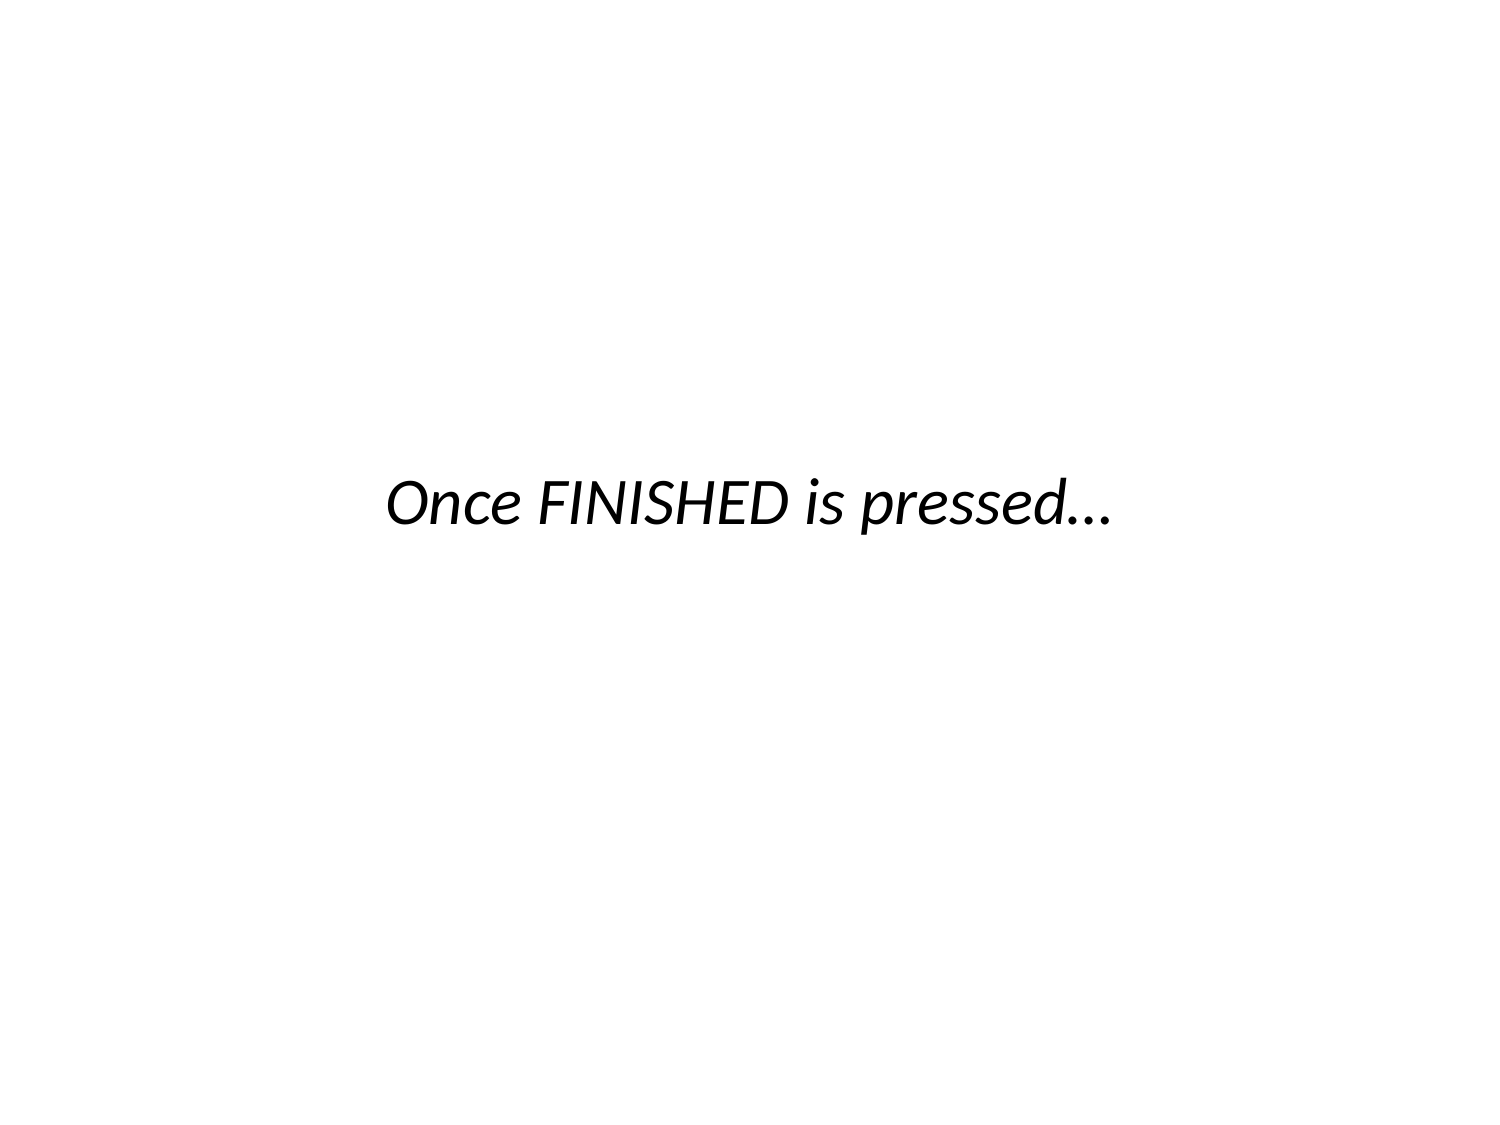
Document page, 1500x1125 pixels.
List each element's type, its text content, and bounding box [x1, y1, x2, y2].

list Once FINISHED is pressed… [74, 449, 1426, 1125]
